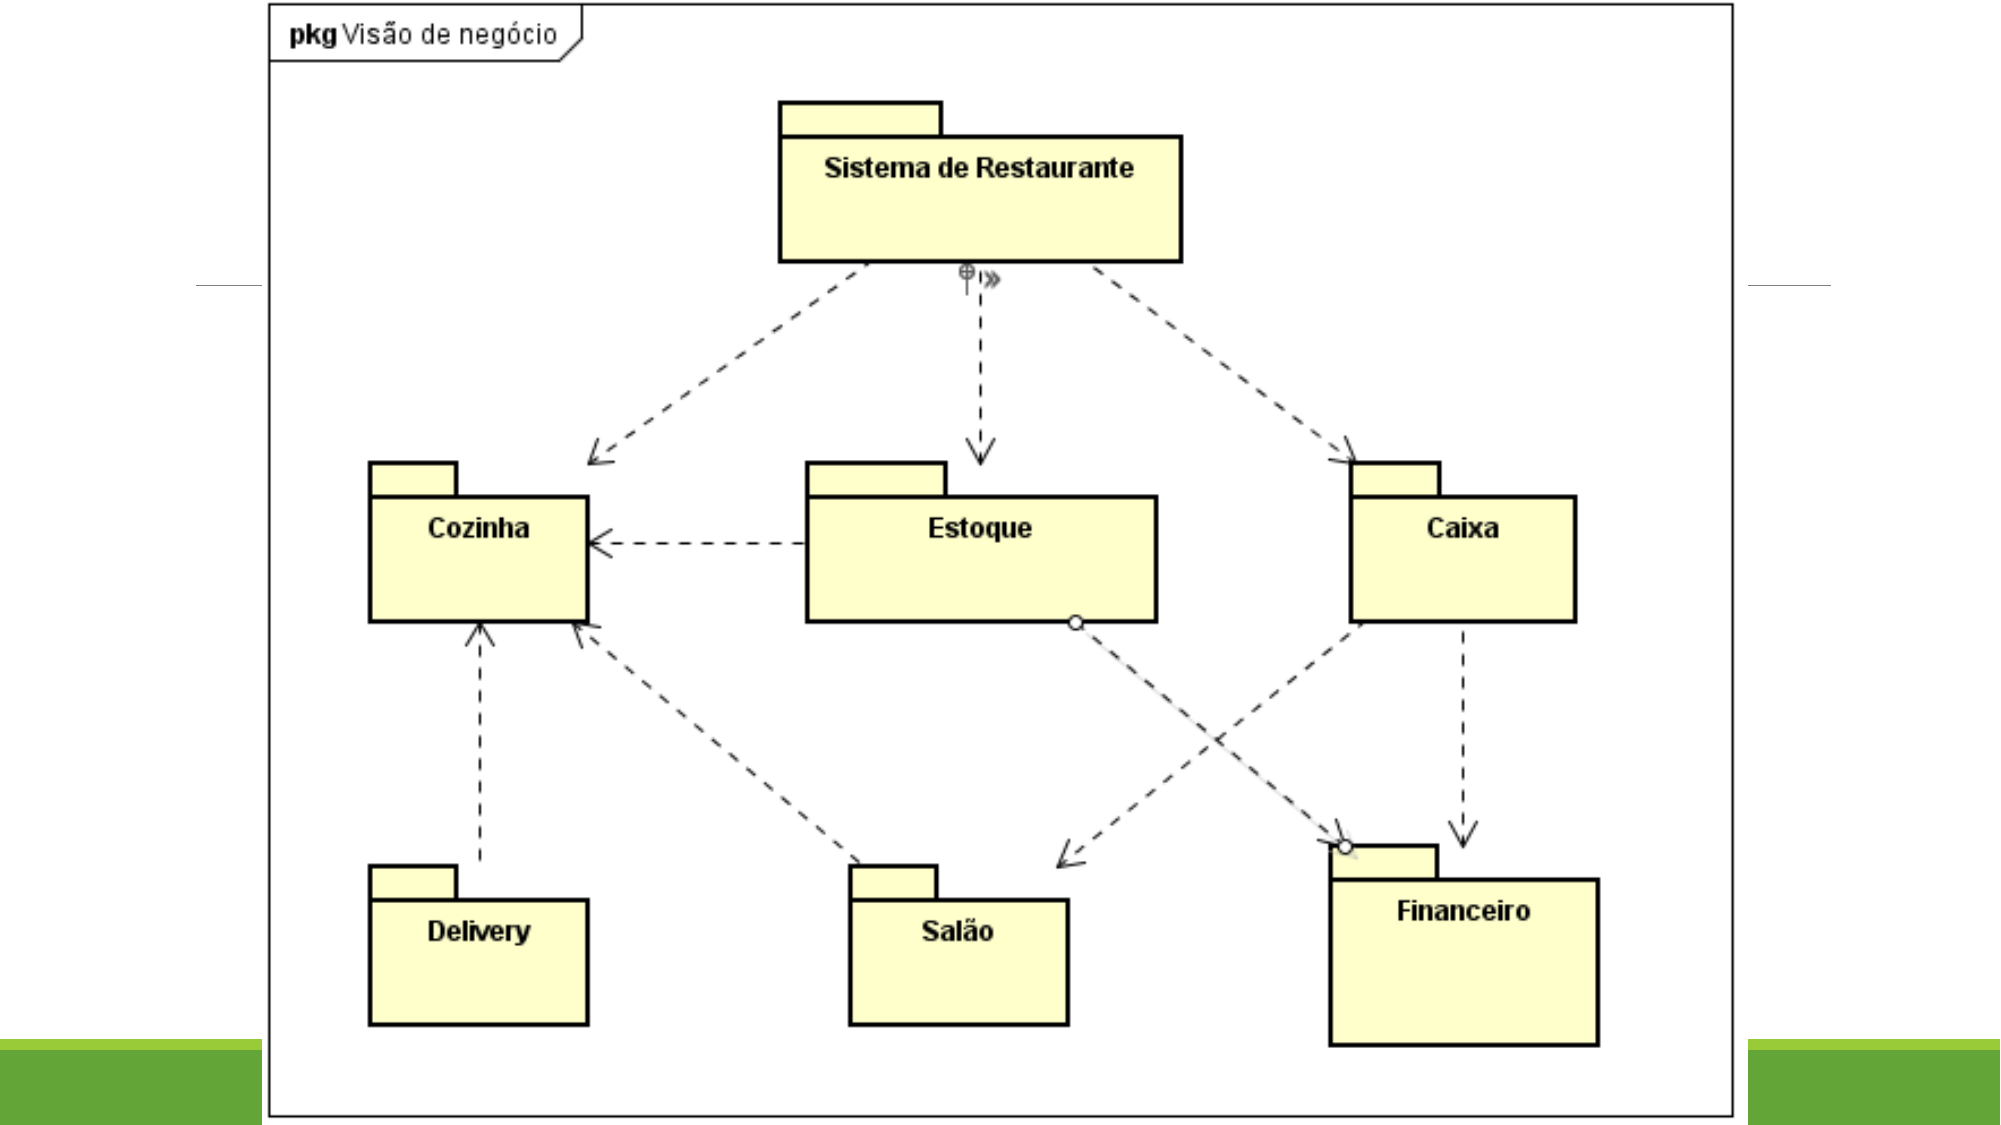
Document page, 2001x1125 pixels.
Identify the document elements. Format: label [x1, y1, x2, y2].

picture [261, 0, 1749, 1125]
